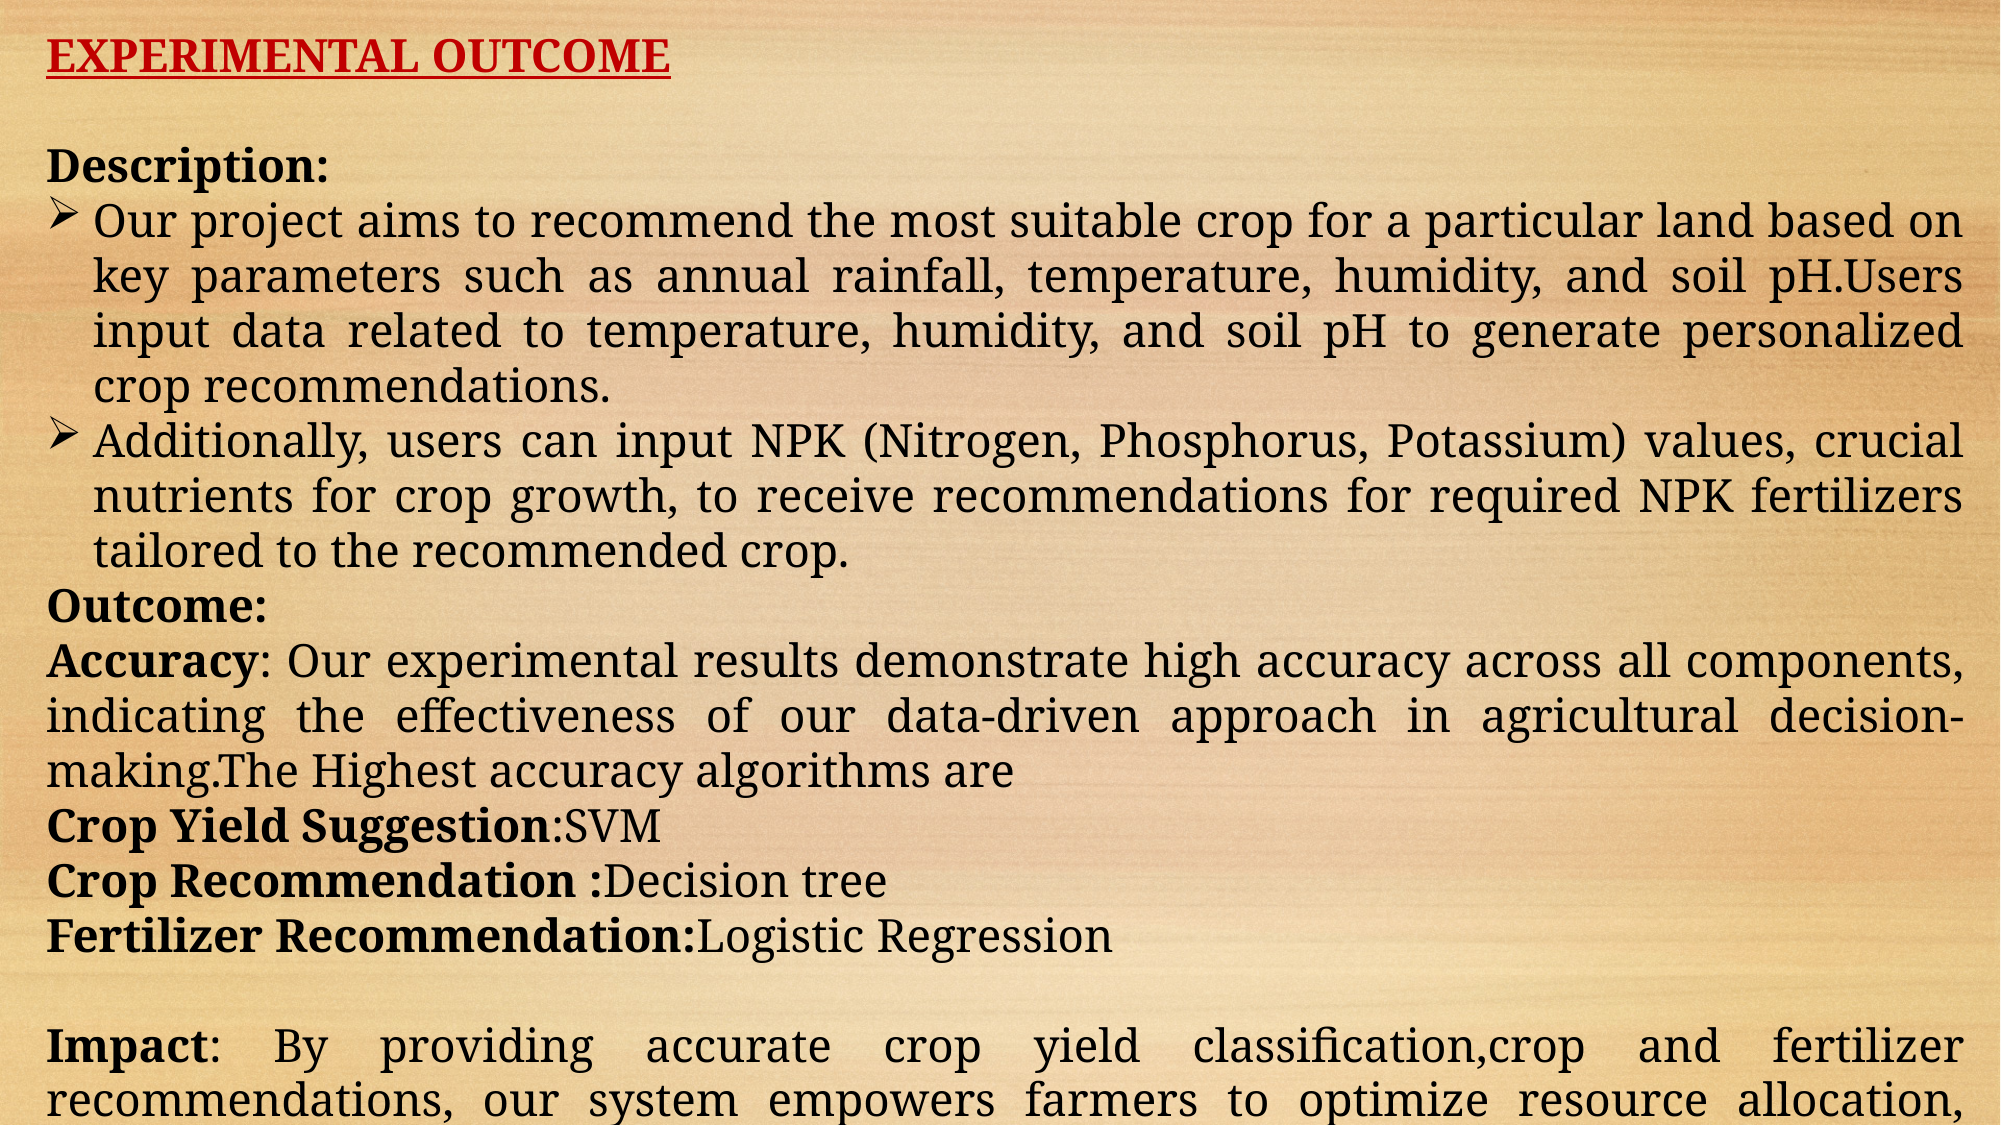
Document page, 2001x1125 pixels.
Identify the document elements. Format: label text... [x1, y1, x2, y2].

text_box EXPERIMENTAL OUTCOME Description: Our project aims to recommend the most suitable crop for a particular land based on key parameters such as annual rainfall, temperature, humidity, and soil pH.Users input data related to temperature, humidity, and soil pH to generate personalized crop recommendations. Additionally, users can input NPK (Nitrogen, Phosphorus, Potassium) values, crucial nutrients for crop growth, to receive recommendations for required NPK fertilizers tailored to the recommended crop. Outcome: Accuracy: Our experimental results demonstrate high accuracy across all components, indicating the effectiveness of our data-driven approach in agricultural decision-making.The Highest accuracy algorithms are Crop Yield Suggestion:SVM Crop Recommendation :Decision tree Fertilizer Recommendation:Logistic Regression Impact: By providing accurate crop yield classification,crop and fertilizer recommendations, our system empowers farmers to optimize resource allocation, increase productivity, and promote sustainable agricultural practices. [31, 19, 1981, 1125]
picture [0, 0, 2001, 1125]
